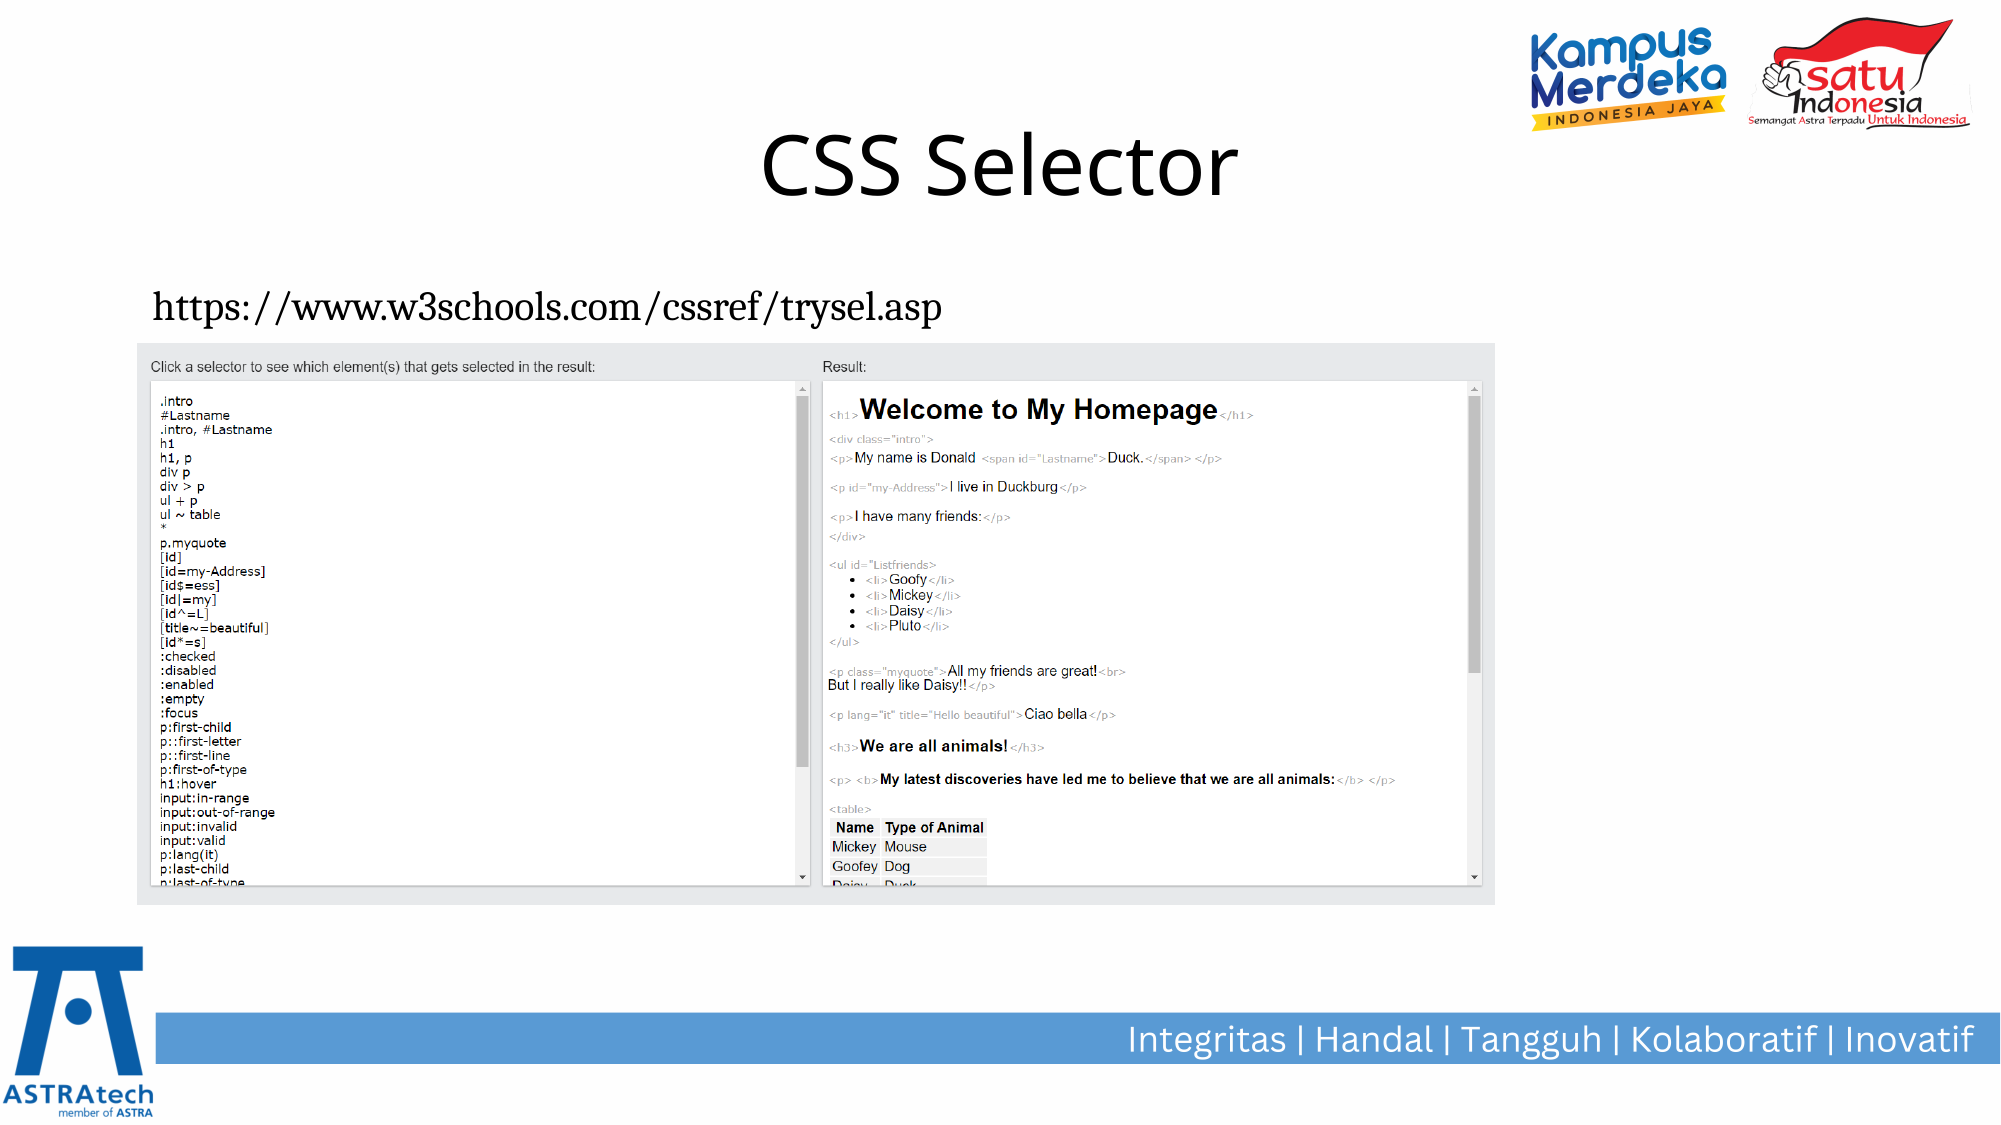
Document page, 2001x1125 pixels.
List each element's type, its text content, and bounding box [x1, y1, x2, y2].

list https://www.w3schools.com/cssref/trysel.asp [137, 277, 1863, 941]
picture [0, 0, 2001, 1125]
title CSS Selector [137, 59, 1863, 277]
